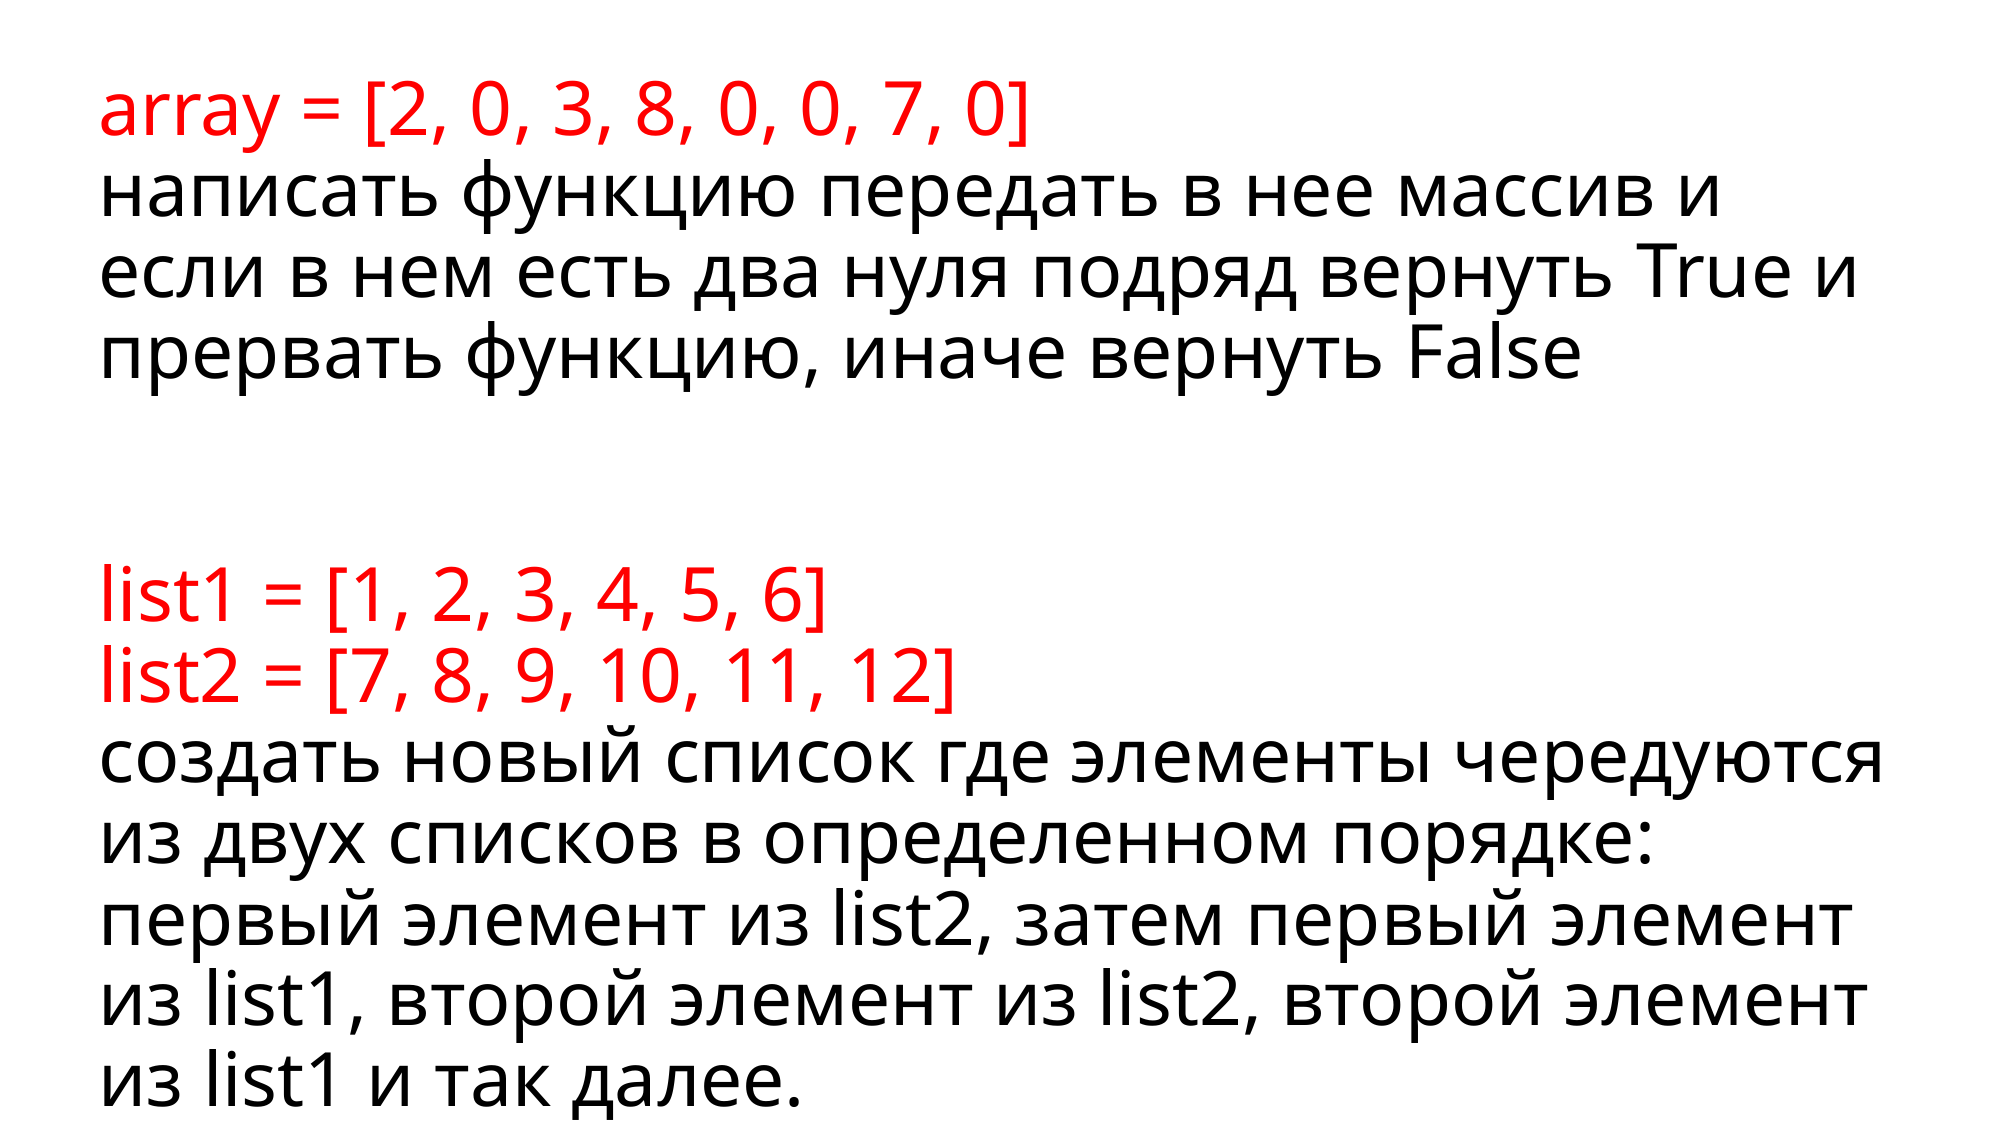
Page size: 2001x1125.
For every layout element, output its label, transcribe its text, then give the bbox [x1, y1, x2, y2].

title array = [2, 0, 3, 8, 0, 0, 7, 0] написать функцию передать в нее массив и если в нем есть два нуля подряд вернуть True и прервать функцию, иначе вернуть False list1 = [1, 2, 3, 4, 5, 6] list2 = [7, 8, 9, 10, 11, 12] создать новый список где элементы чередуются из двух списков в определенном порядке: первый элемент из list2, затем первый элемент из list1, второй элемент из list2, второй элемент из list1 и так далее. [83, 63, 1923, 1085]
